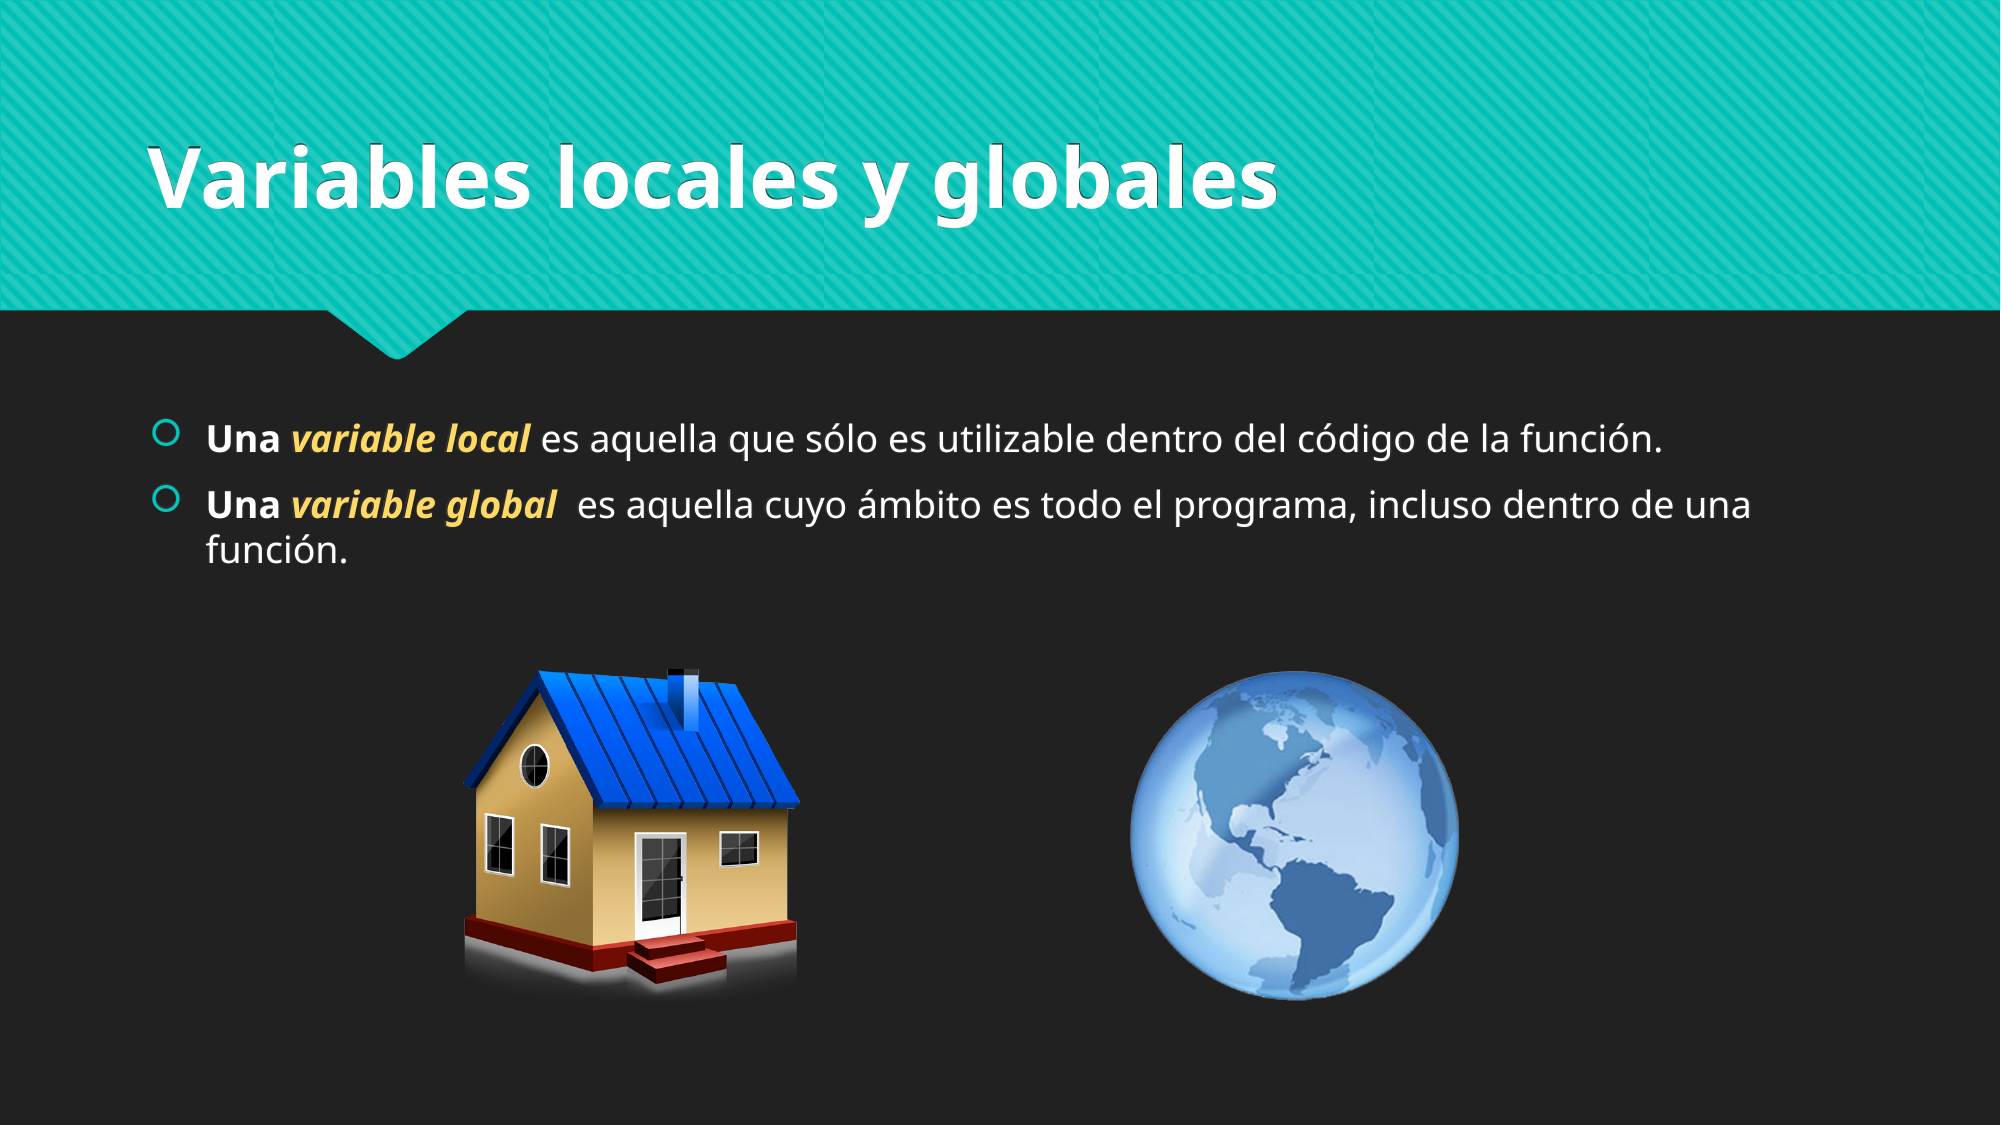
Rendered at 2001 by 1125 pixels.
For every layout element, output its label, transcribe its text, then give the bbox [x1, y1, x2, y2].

picture [463, 669, 800, 1005]
picture [1129, 669, 1460, 1002]
picture [1, 1, 1999, 357]
list Una variable local es aquella que sólo es utilizable dentro del código de la función. Una variable global es aquella cuyo ámbito es todo el programa, incluso dentro de una función. [134, 407, 1866, 1005]
title Variables locales y globales [132, 73, 1868, 233]
